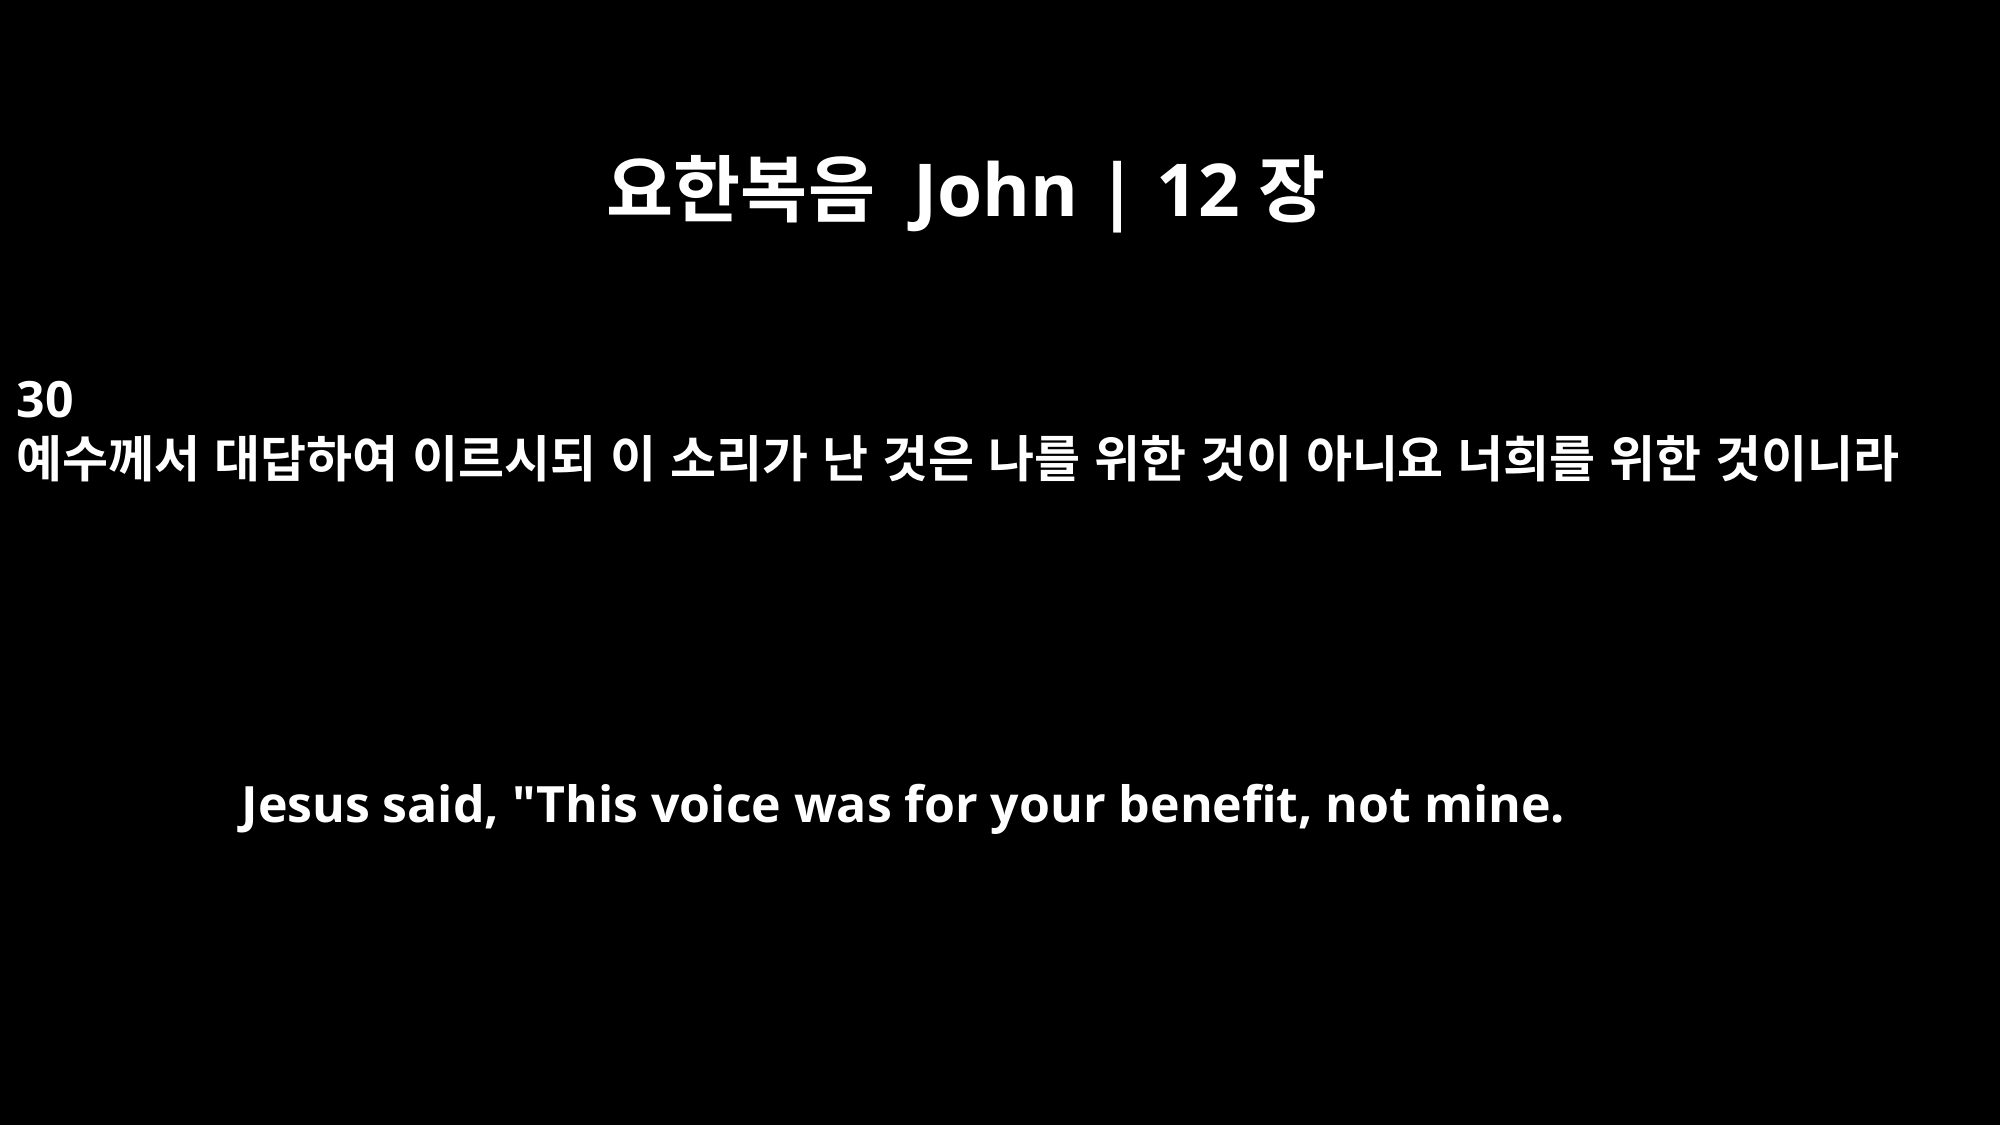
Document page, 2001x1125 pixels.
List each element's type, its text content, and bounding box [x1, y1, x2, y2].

text_box 30 예수께서 대답하여 이르시되 이 소리가 난 것은 나를 위한 것이 아니요 너희를 위한 것이니라 [1, 359, 1916, 495]
text_box Jesus said, "This voice was for your benefit, not mine. [226, 764, 1581, 840]
text_box 요한복음 John | 12장 [591, 136, 1341, 239]
